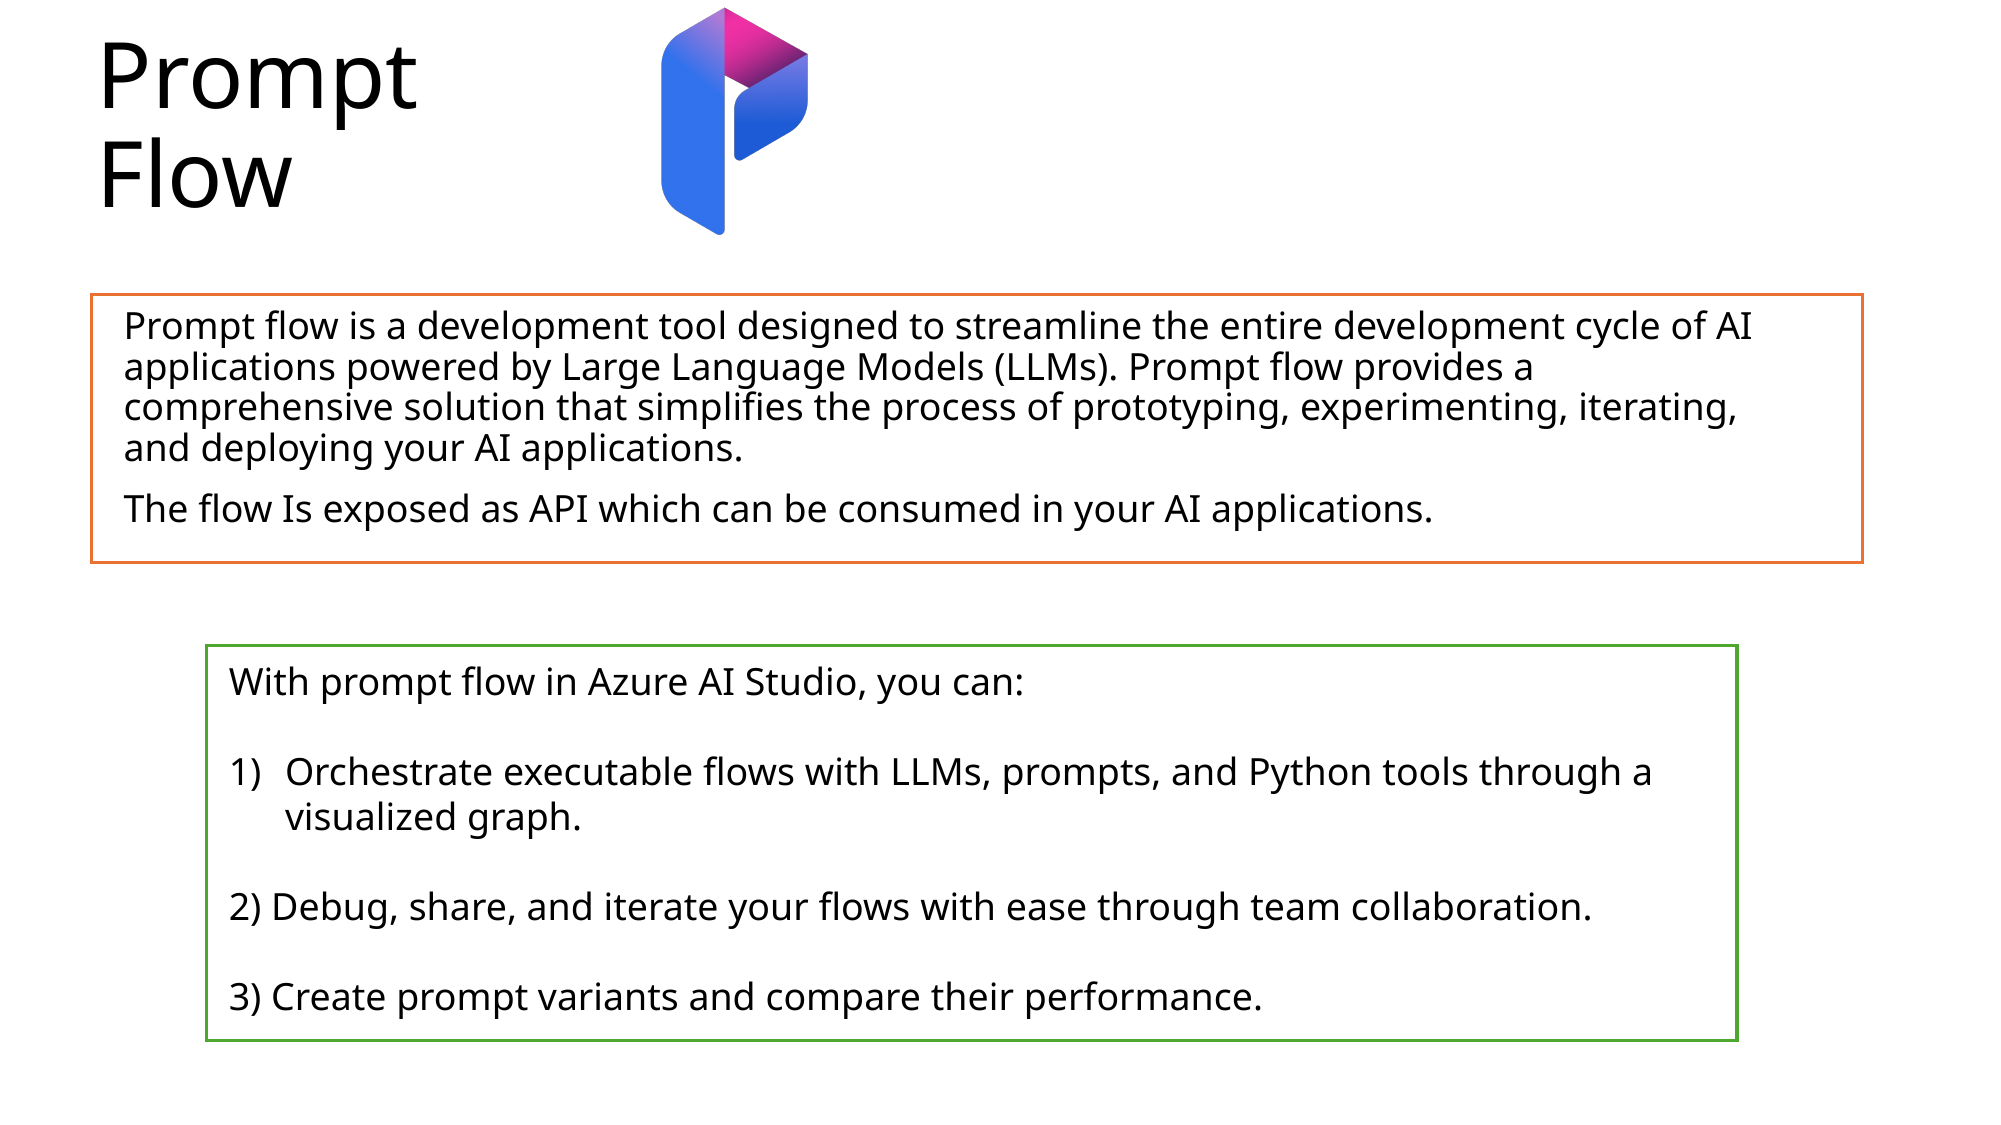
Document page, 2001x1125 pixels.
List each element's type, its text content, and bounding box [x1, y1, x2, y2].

text_box [90, 293, 1864, 564]
text_box [205, 644, 1739, 1042]
title Prompt Flow [81, 20, 599, 238]
text_box With prompt flow in Azure AI Studio, you can: Orchestrate executable flows with LLMs, prompts, and Python tools through a visualized graph. 2) Debug, share, and iterate your flows with ease through team collaboration. 3) Create prompt variants and compare their performance. [213, 650, 1730, 1026]
list Prompt flow is a development tool designed to streamline the entire development cycle of AI applications powered by Large Language Models (LLMs). Prompt flow provides a comprehensive solution that simplifies the process of prototyping, experimenting, iterating, and deploying your AI applications. The flow Is exposed as API which can be consumed in your AI applications. [108, 300, 1800, 569]
picture [599, 0, 869, 257]
